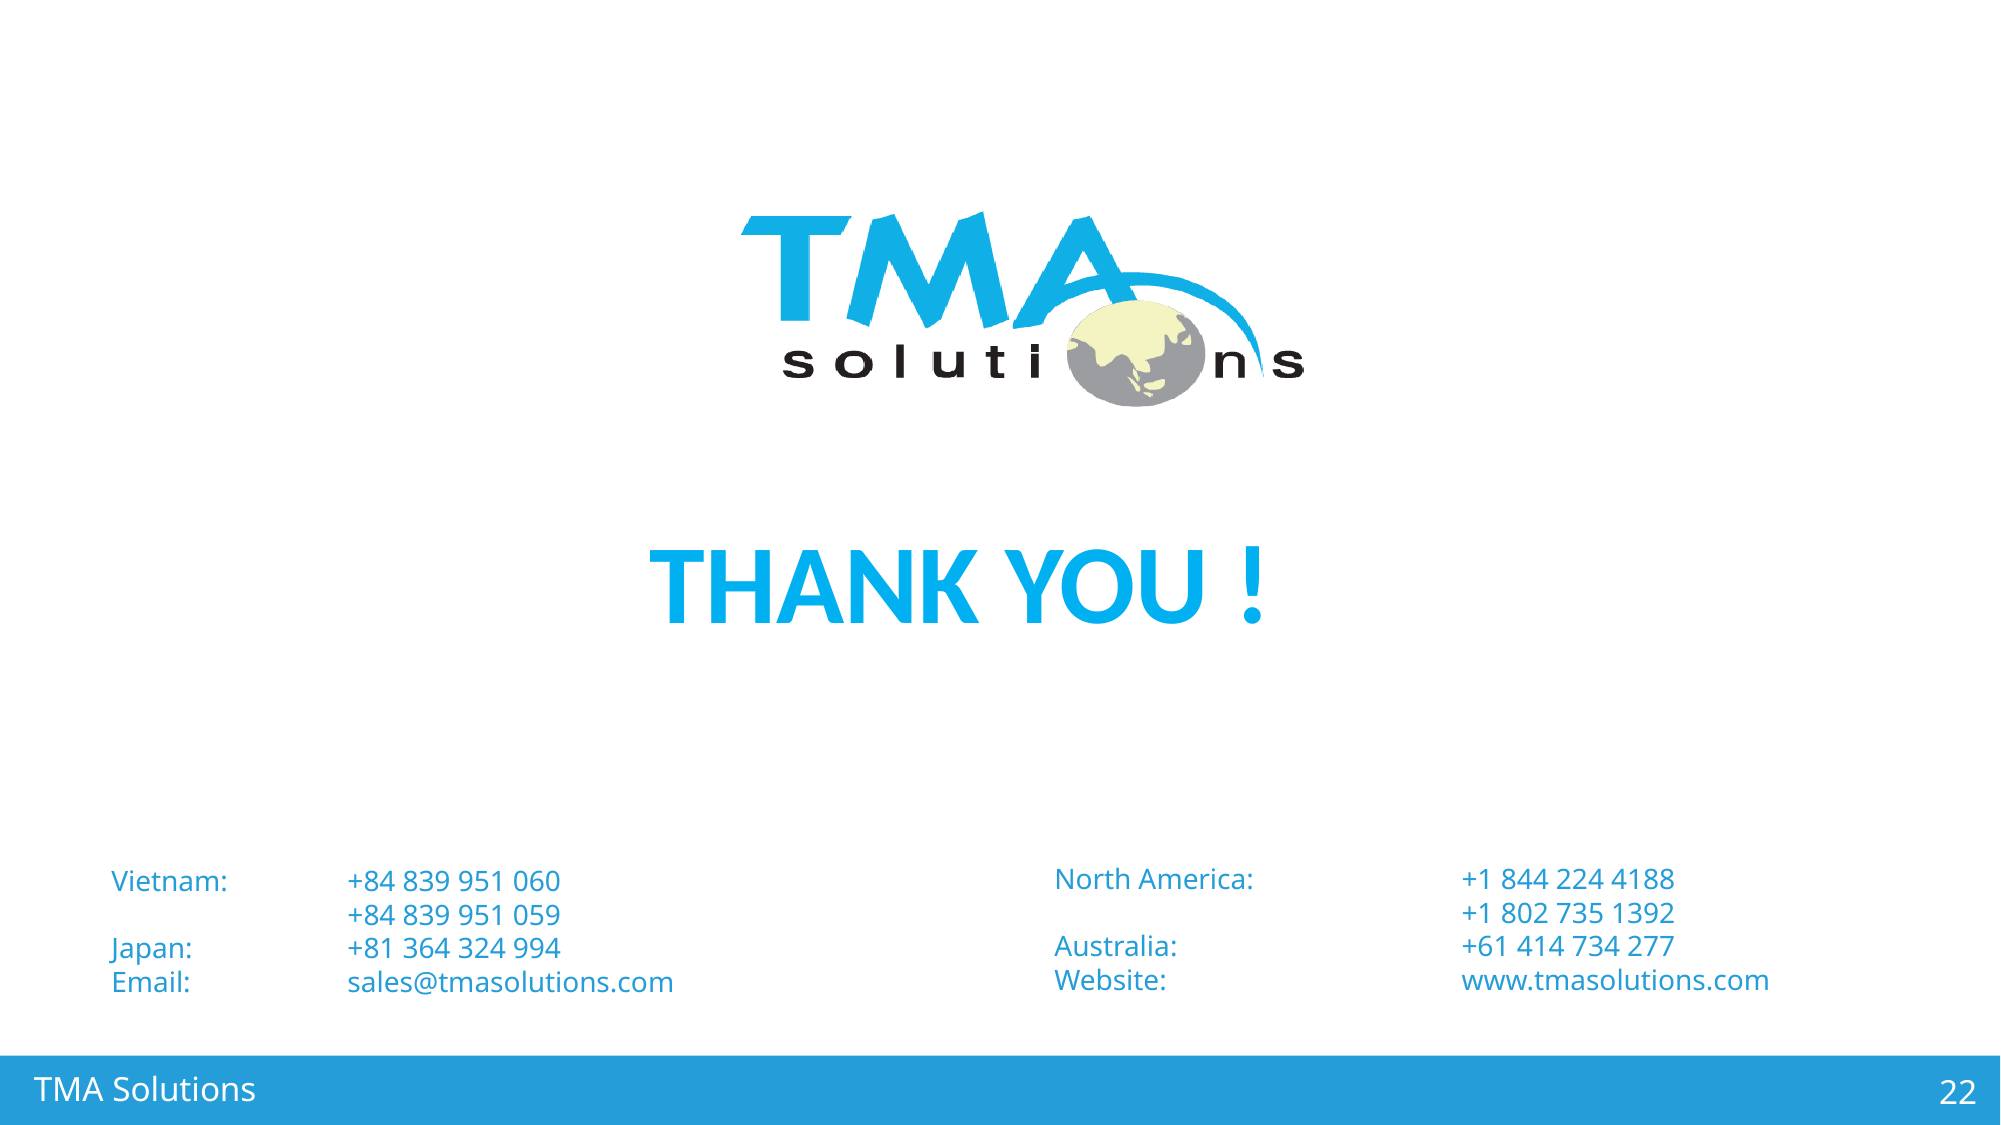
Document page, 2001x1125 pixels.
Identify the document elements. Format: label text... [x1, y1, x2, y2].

picture [741, 211, 1304, 407]
text_box THANK YOU ! [634, 503, 1361, 654]
